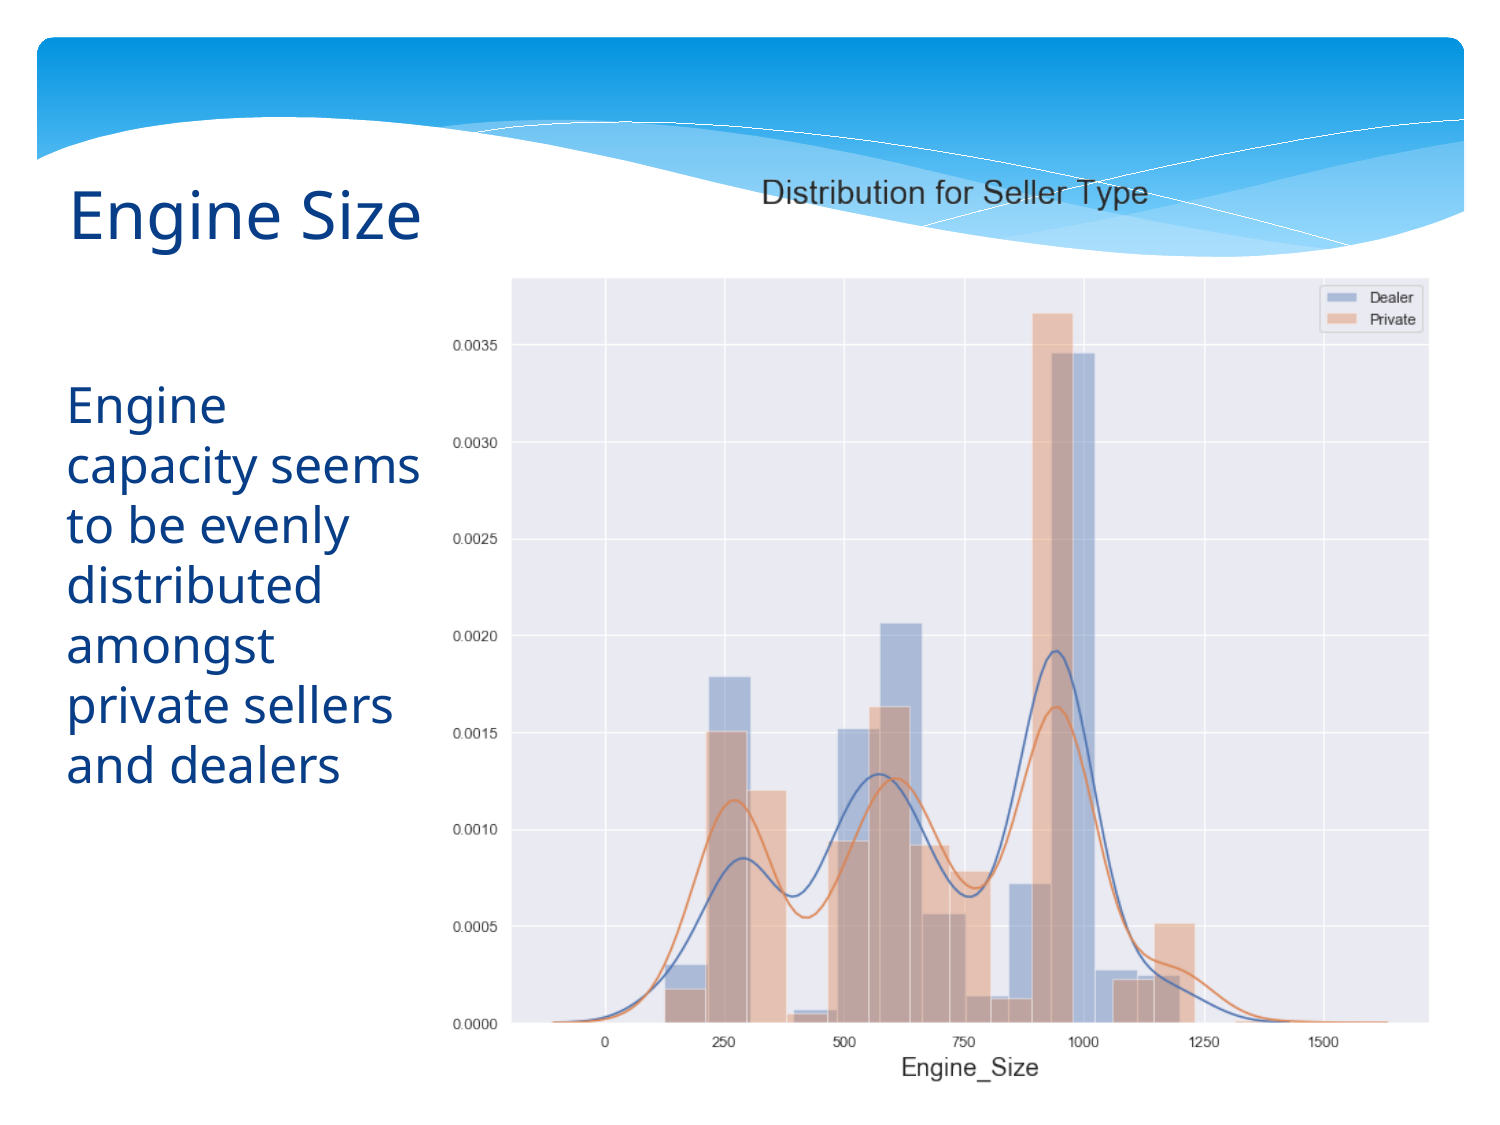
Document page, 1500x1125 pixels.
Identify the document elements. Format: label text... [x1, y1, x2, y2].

title Engine Size [53, 54, 604, 261]
list Engine capacity seems to be evenly distributed amongst private sellers and dealers [51, 366, 436, 835]
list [442, 170, 1448, 1091]
